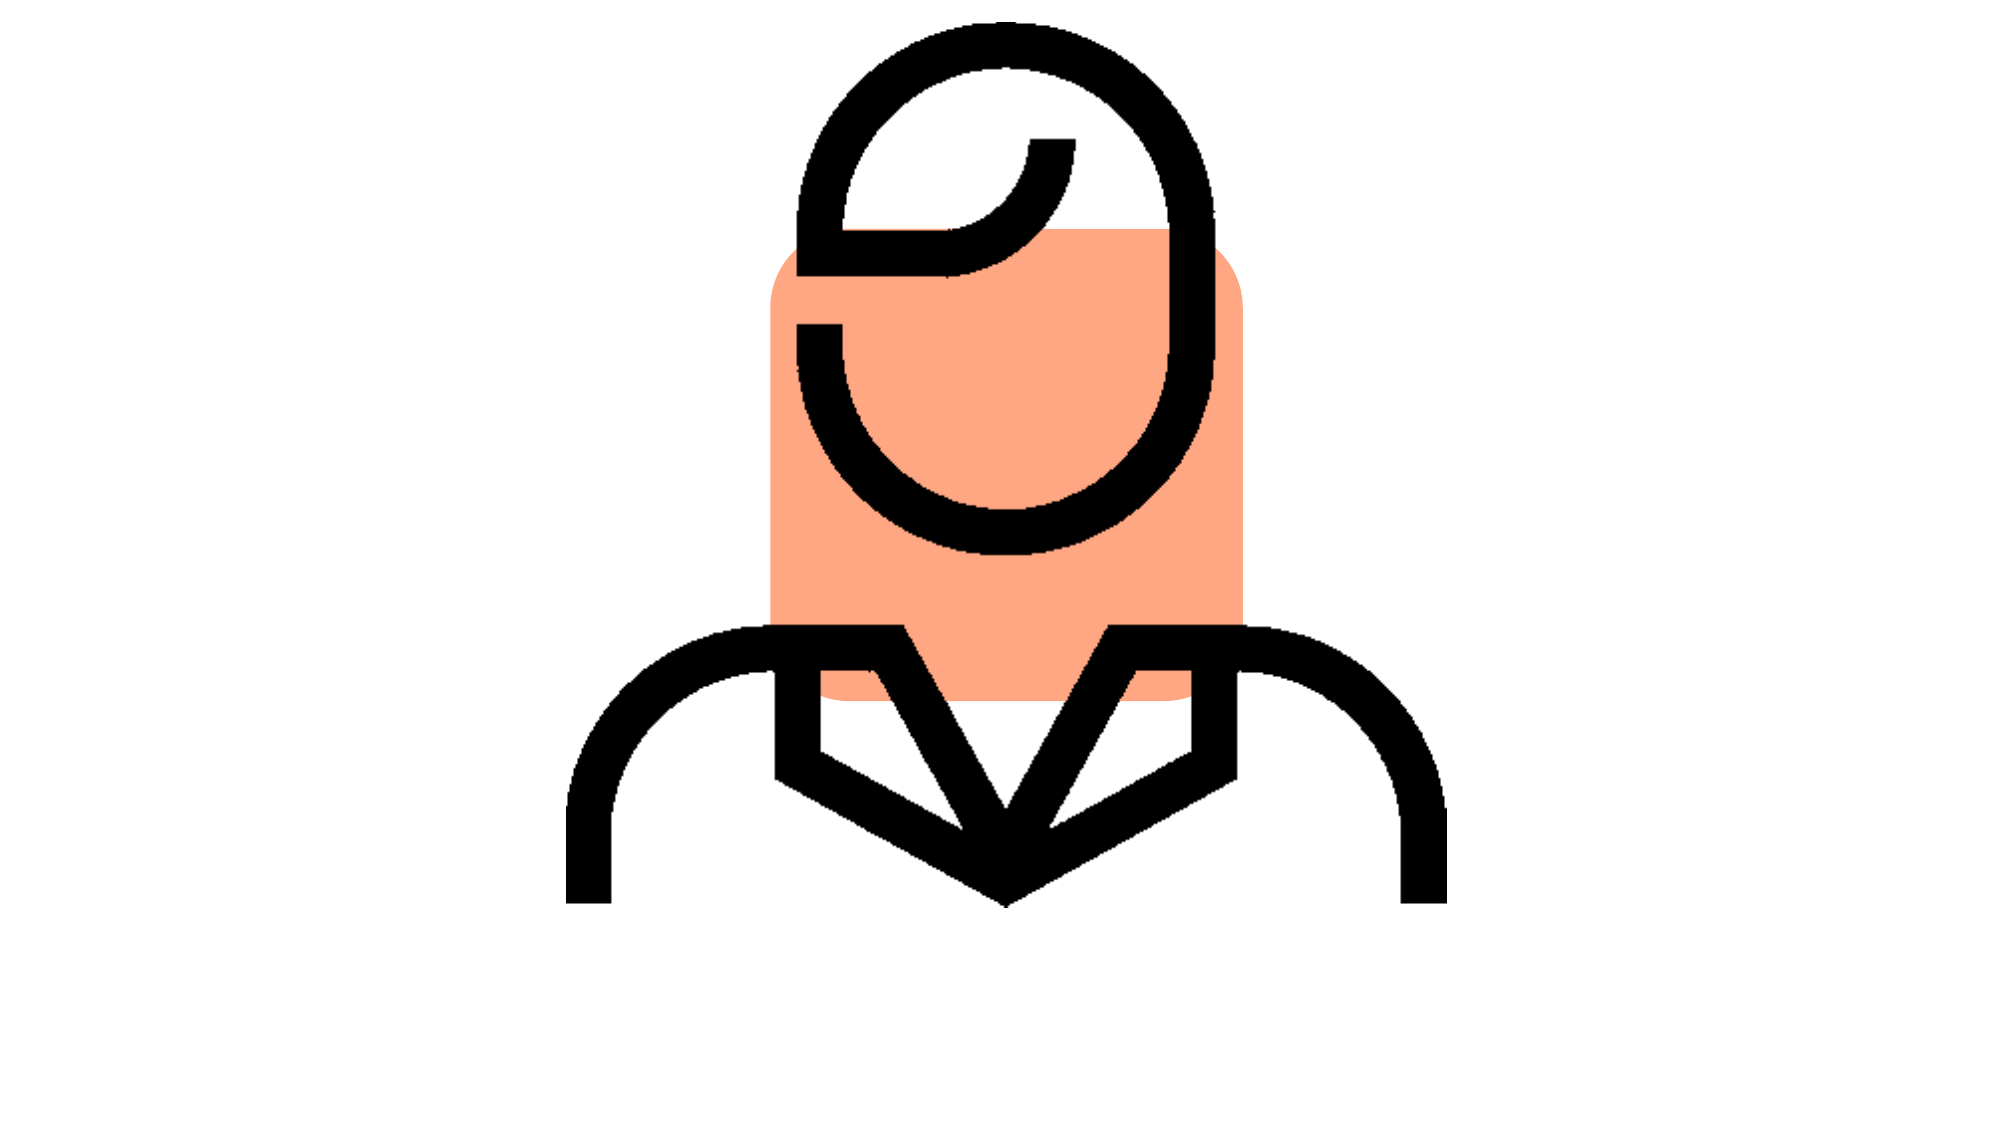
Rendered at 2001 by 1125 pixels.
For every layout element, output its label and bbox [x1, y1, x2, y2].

picture [566, 22, 1447, 908]
